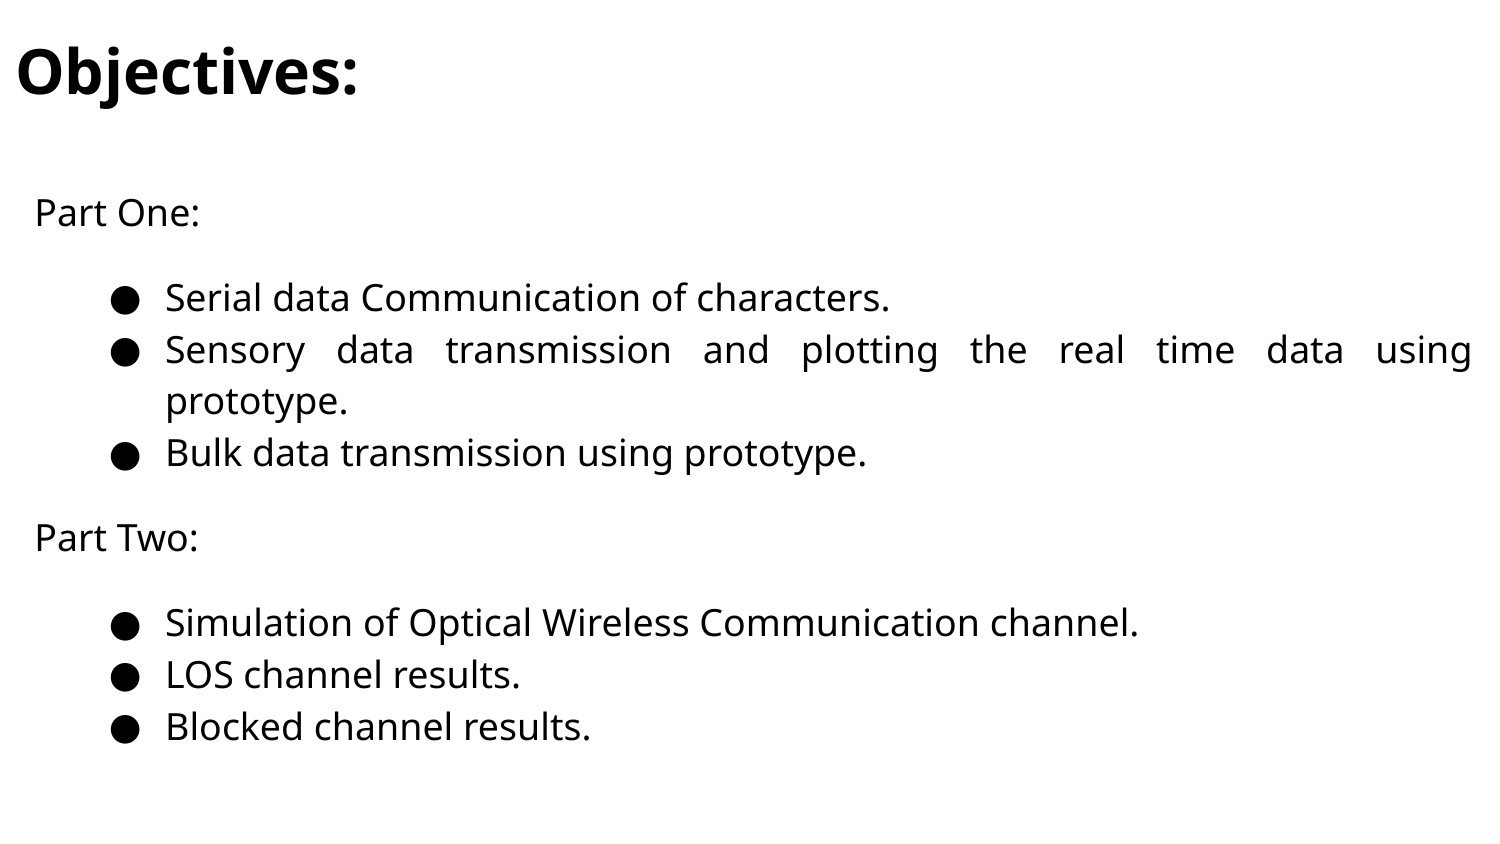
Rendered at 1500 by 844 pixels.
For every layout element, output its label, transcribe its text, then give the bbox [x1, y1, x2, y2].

text_box Objectives: Part One: Serial data Communication of characters. Sensory data transmission and plotting the real time data using prototype. Bulk data transmission using prototype. Part Two: Simulation of Optical Wireless Communication channel. LOS channel results. Blocked channel results. [0, 17, 1489, 837]
